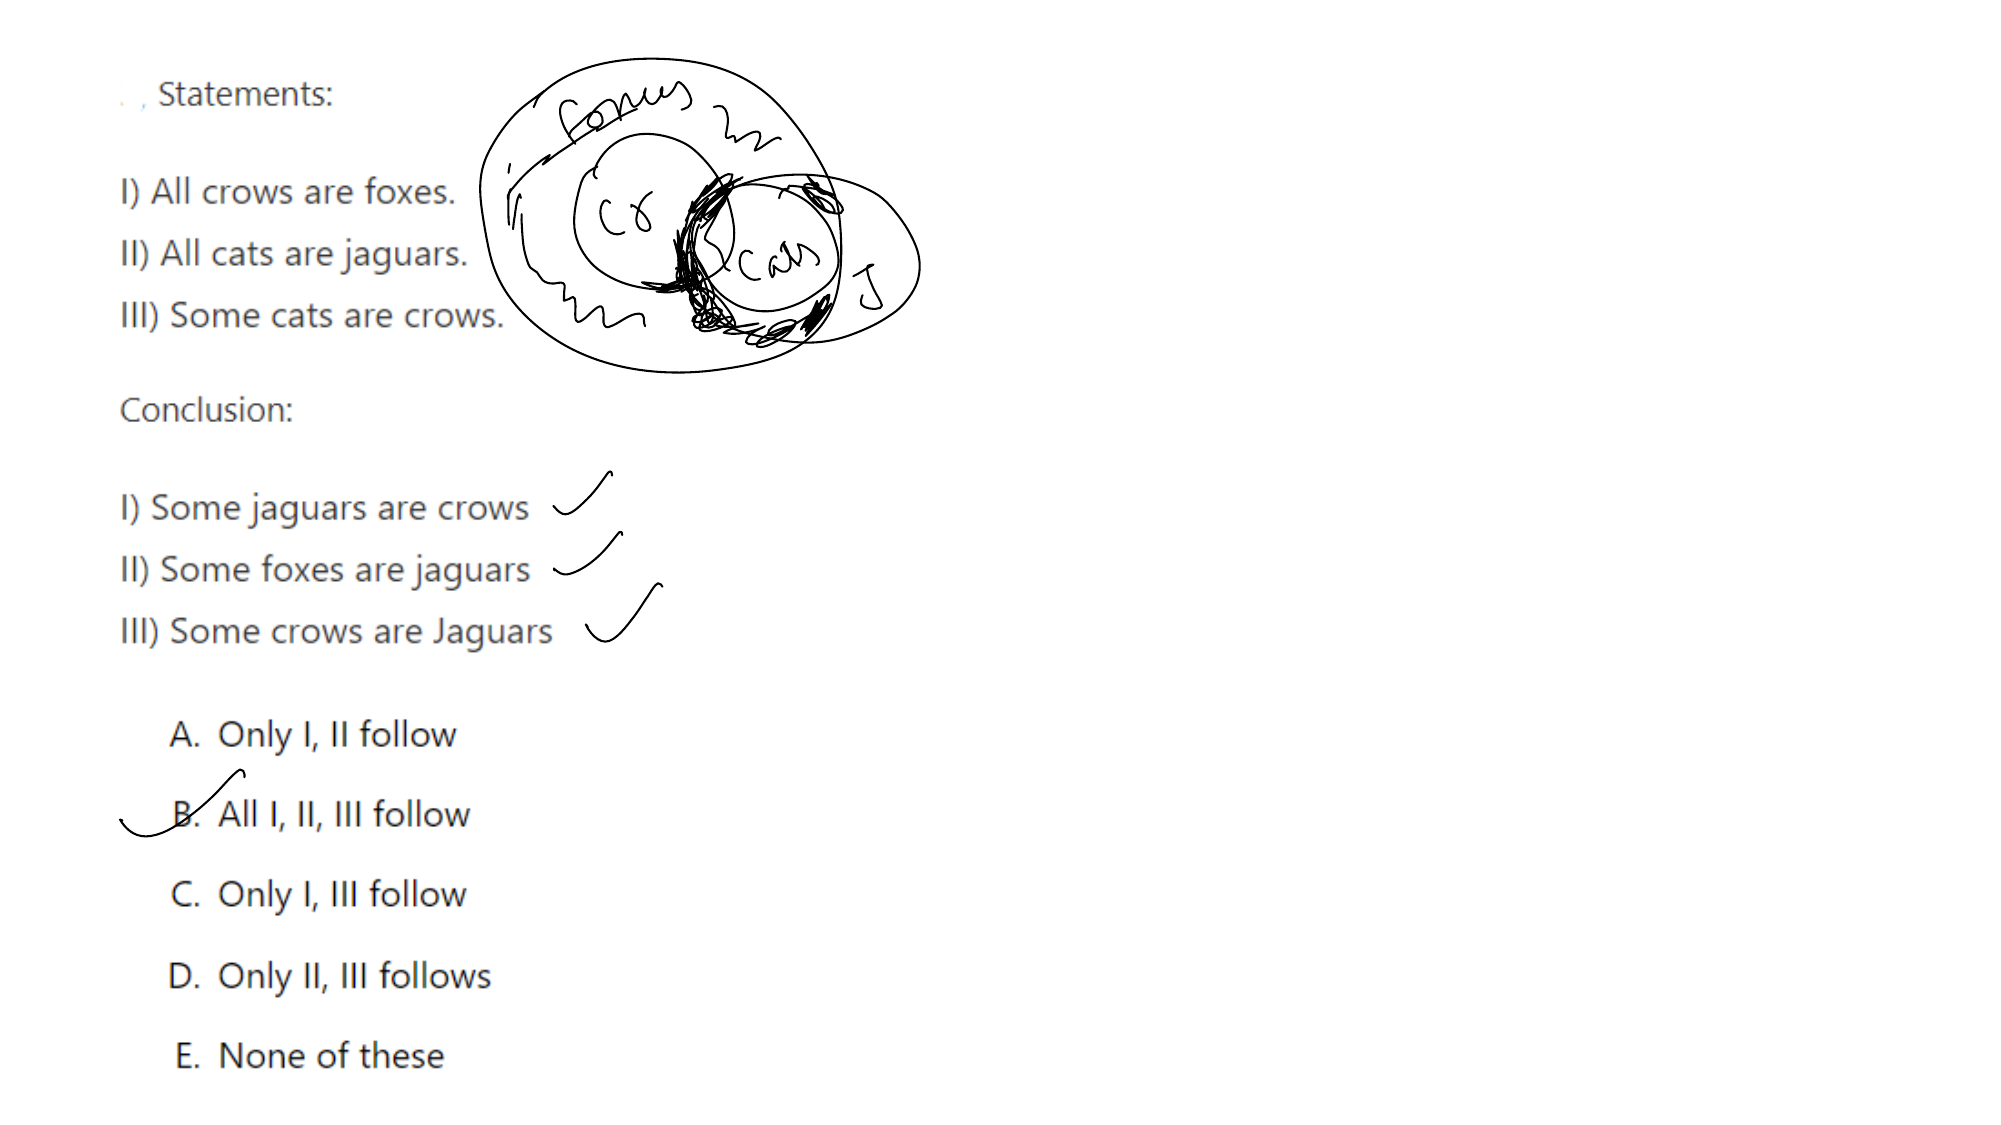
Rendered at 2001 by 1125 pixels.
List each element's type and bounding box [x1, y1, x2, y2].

picture [589, 113, 601, 126]
picture [576, 147, 614, 277]
picture [94, 48, 614, 1092]
picture [571, 119, 591, 140]
picture [482, 63, 614, 363]
picture [598, 101, 614, 125]
